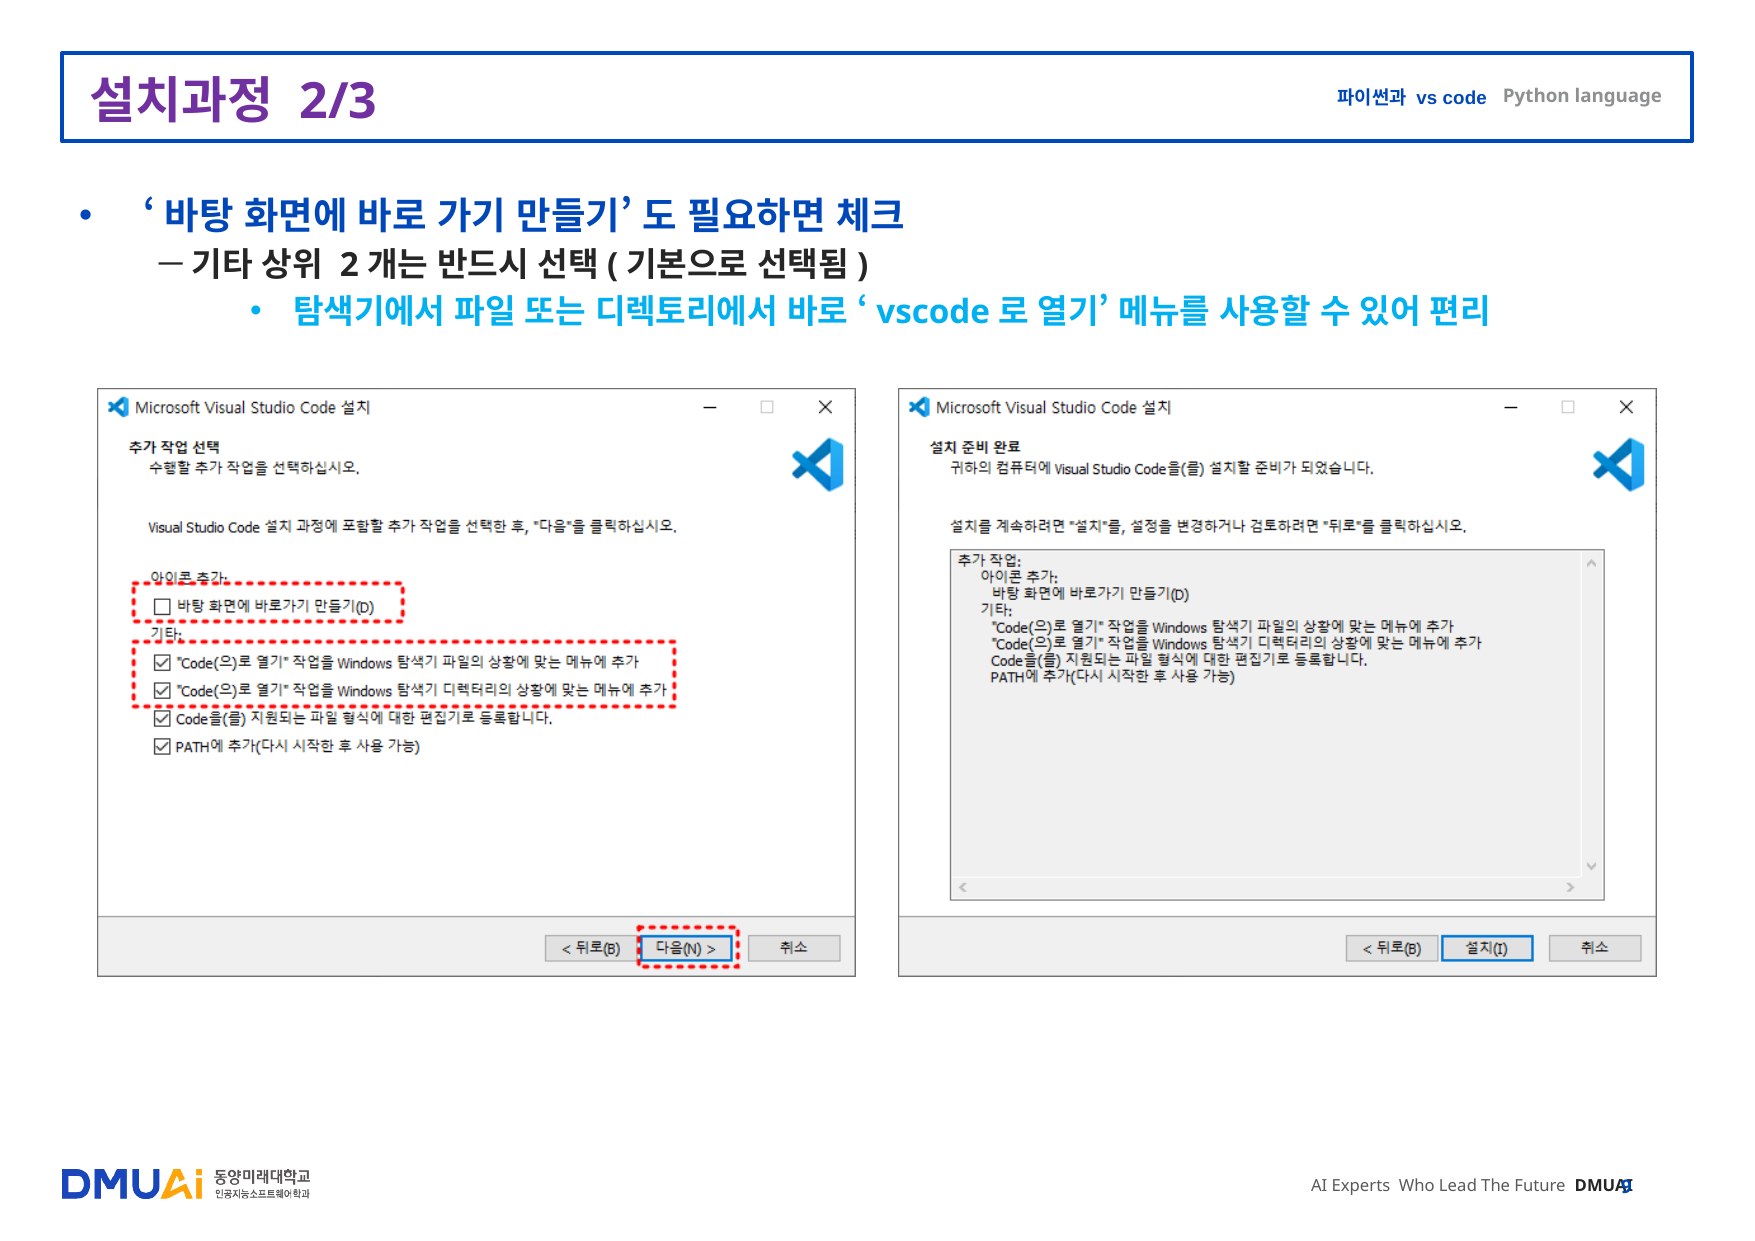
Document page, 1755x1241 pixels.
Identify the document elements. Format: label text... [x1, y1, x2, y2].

picture [97, 388, 856, 977]
picture [62, 1169, 310, 1199]
picture [898, 388, 1657, 977]
title 설치과정 2/3 [72, 69, 1055, 128]
list ‘바탕 화면에 바로 가기 만들기’ 도 필요하면 체크 기타 상위 2개는 반드시 선택(기본으로 선택됨) 탐색기에서 파일 또는 디렉토리에서 바로 ‘vscode로 열기’ 메뉴를 사용할 수 있어 편리 [62, 183, 1681, 1140]
